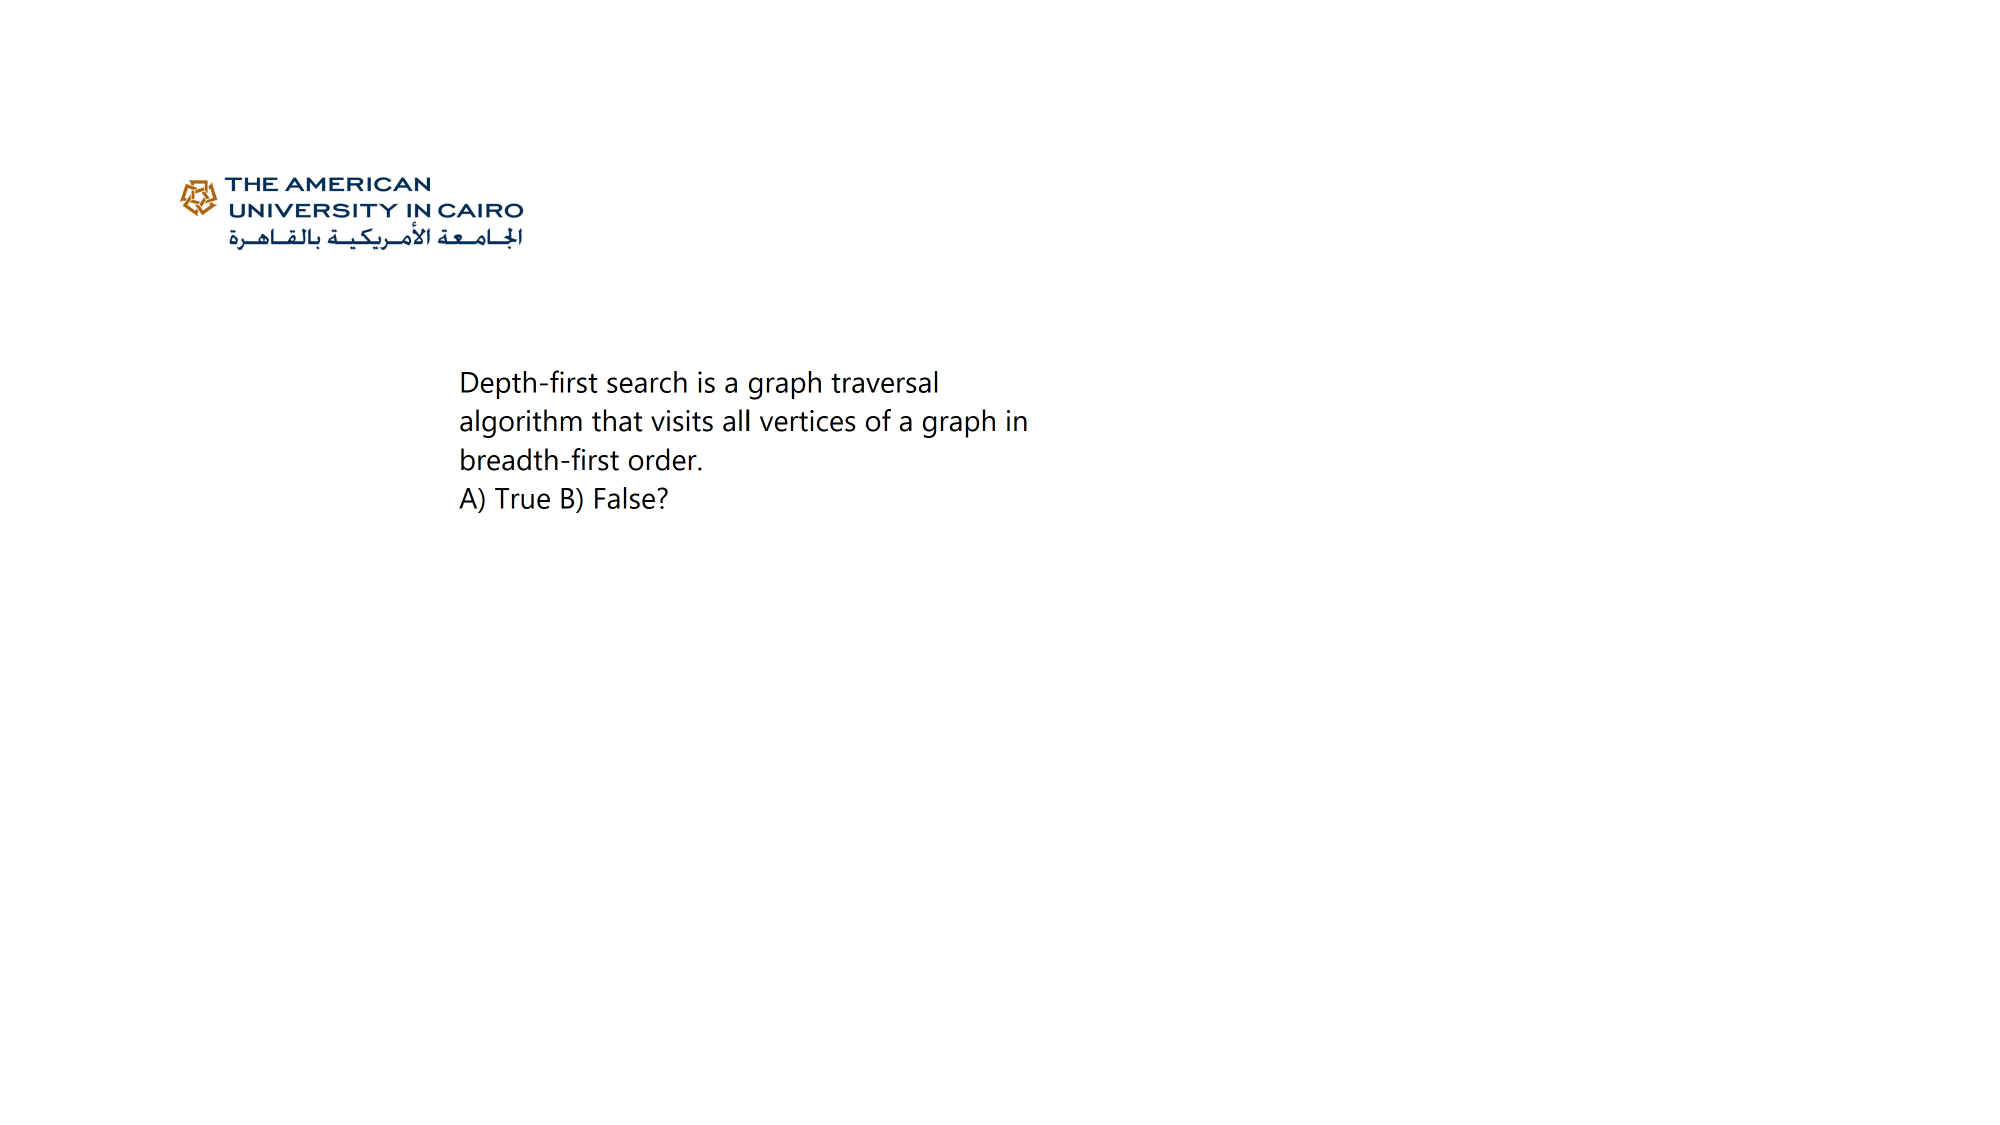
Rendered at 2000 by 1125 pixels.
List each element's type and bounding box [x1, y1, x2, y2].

picture [179, 176, 800, 252]
picture [384, 299, 1110, 582]
